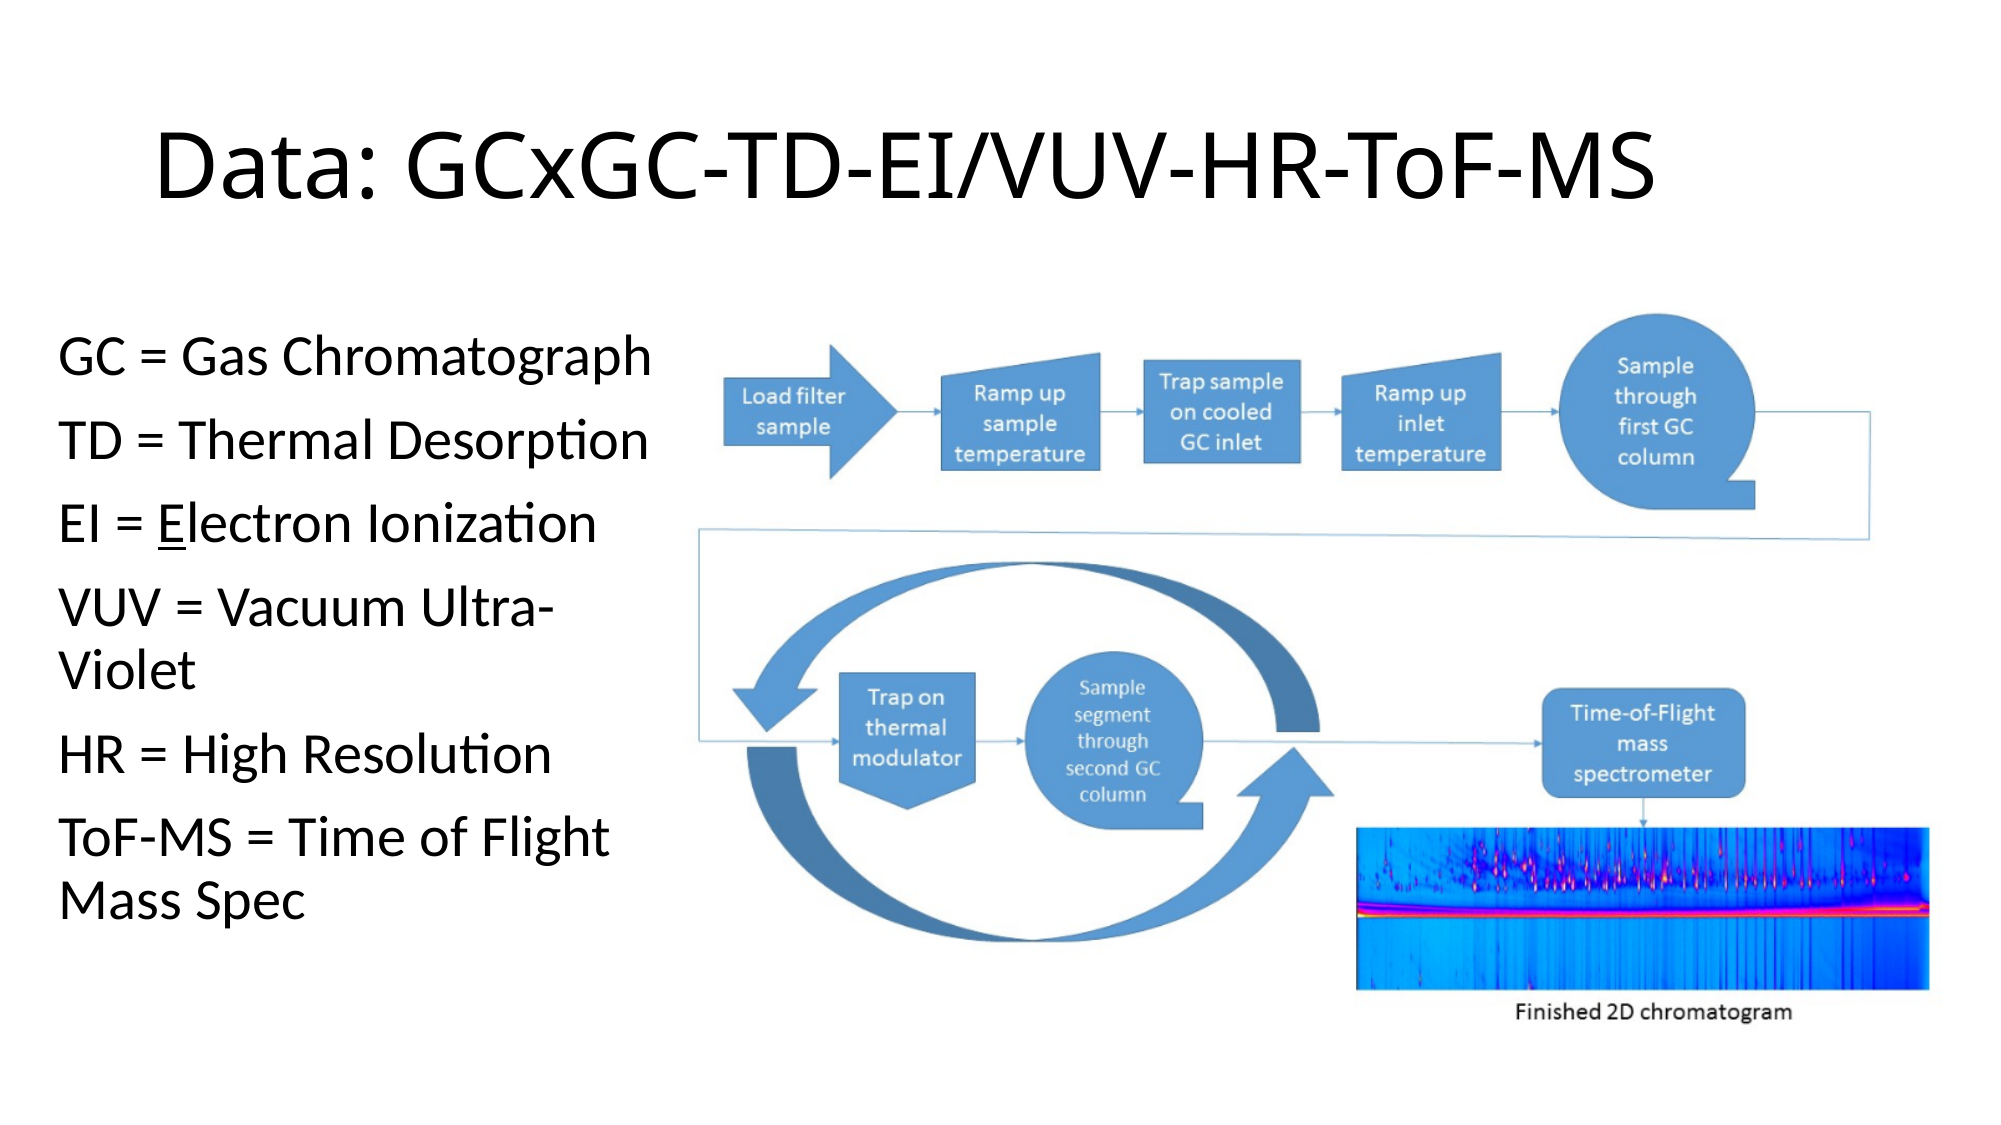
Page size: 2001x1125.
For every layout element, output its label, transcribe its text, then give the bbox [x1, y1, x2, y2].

title Data: GCxGC-TD-EI/VUV-HR-ToF-MS [137, 59, 1863, 278]
picture [665, 308, 1942, 1032]
list GC = Gas Chromatograph TD = Thermal Desorption EI = Electron Ionization VUV = Vacuum Ultra-Violet HR = High Resolution ToF-MS = Time of Flight Mass Spec [43, 317, 694, 1034]
